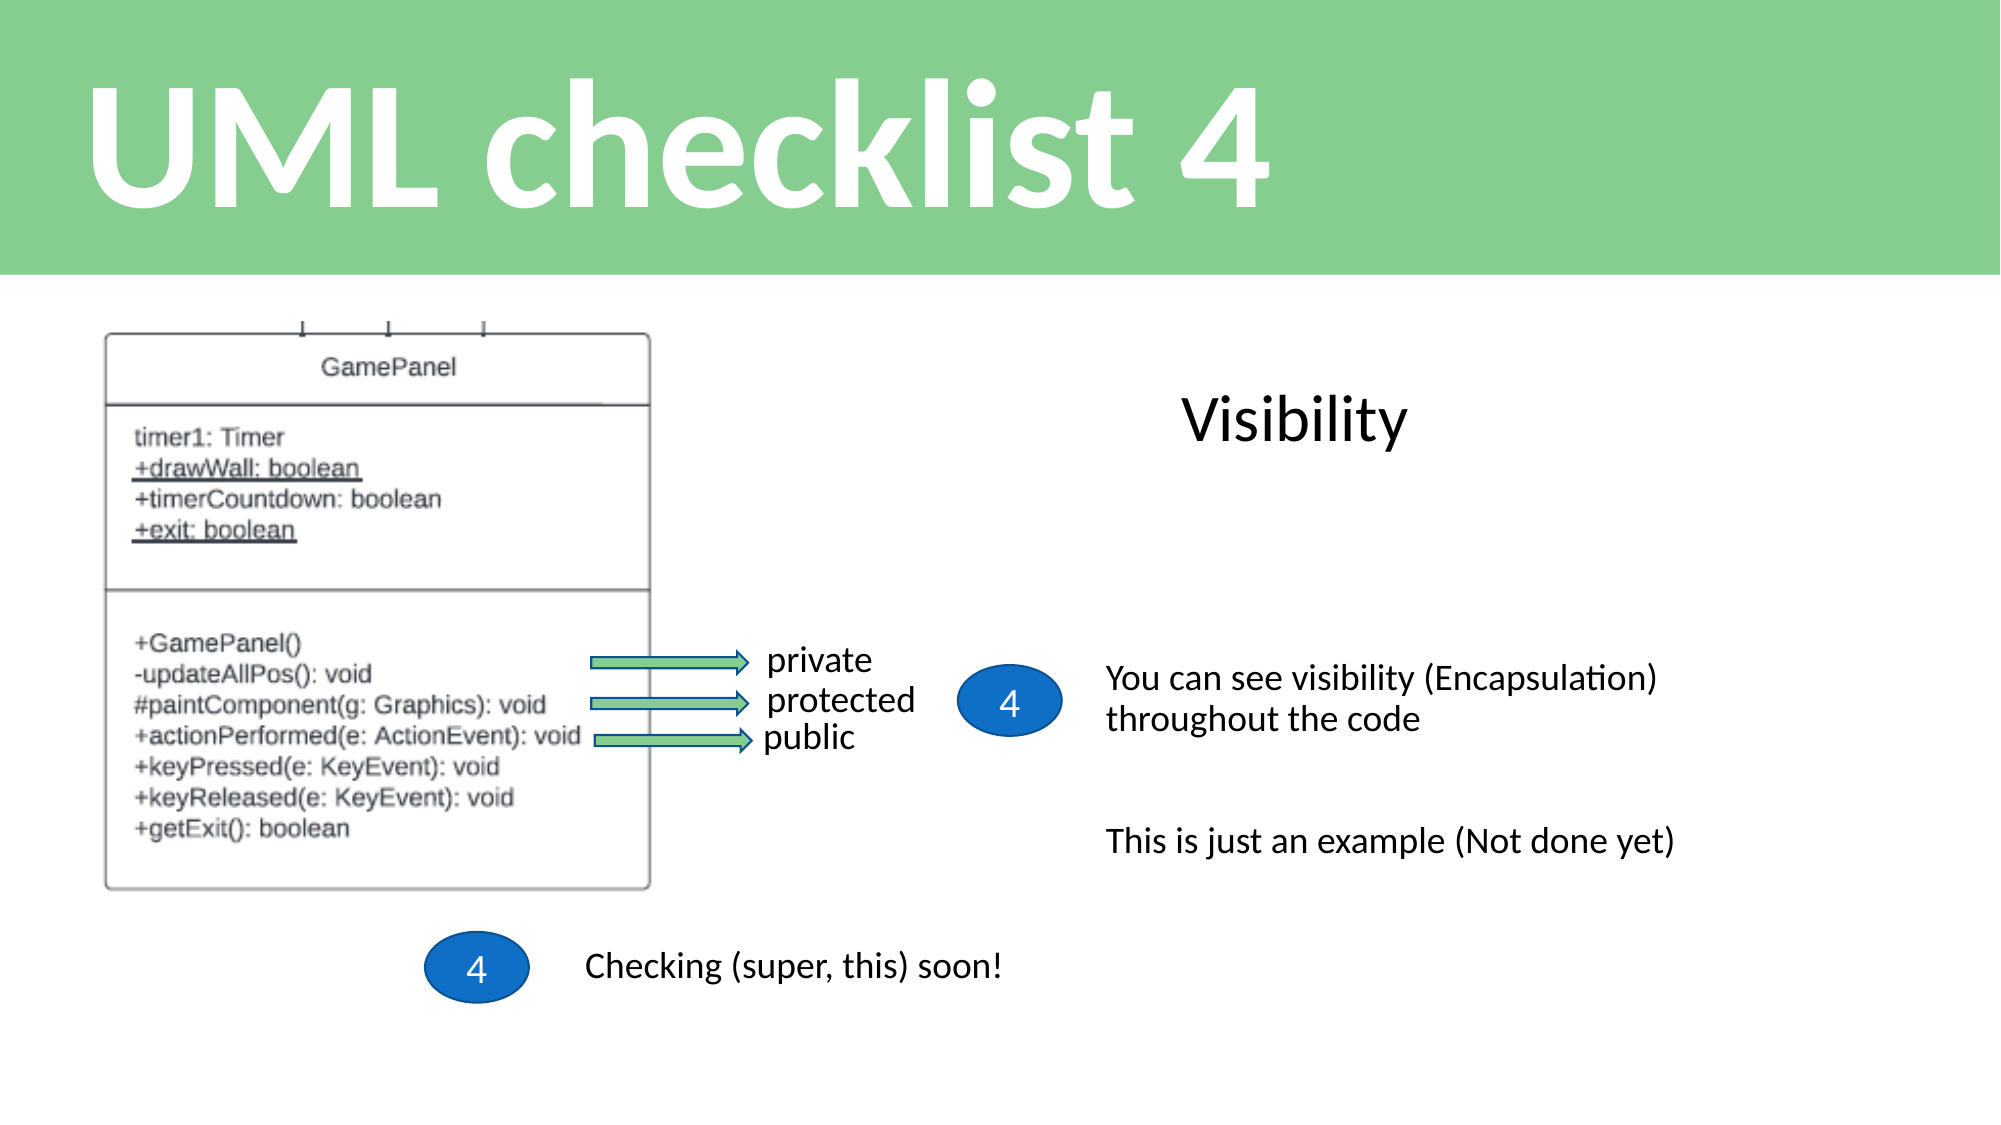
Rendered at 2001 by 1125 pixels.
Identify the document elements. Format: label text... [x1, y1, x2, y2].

text_box protected [751, 672, 958, 733]
text_box [670, 649, 750, 677]
text_box 4 [956, 664, 1063, 737]
text_box [670, 689, 750, 718]
text_box [670, 726, 748, 755]
title UML checklist 4 [68, 35, 1863, 261]
text_box public [748, 709, 955, 770]
text_box Visibility [1151, 367, 1553, 463]
text_box Checking (super, this) soon! [570, 938, 1206, 999]
text_box private [751, 632, 929, 672]
text_box You can see visibility (Encapsulation) throughout the code This is just an example (Not done yet) [1090, 650, 1806, 925]
text_box 4 [423, 930, 530, 1004]
picture [83, 321, 670, 908]
